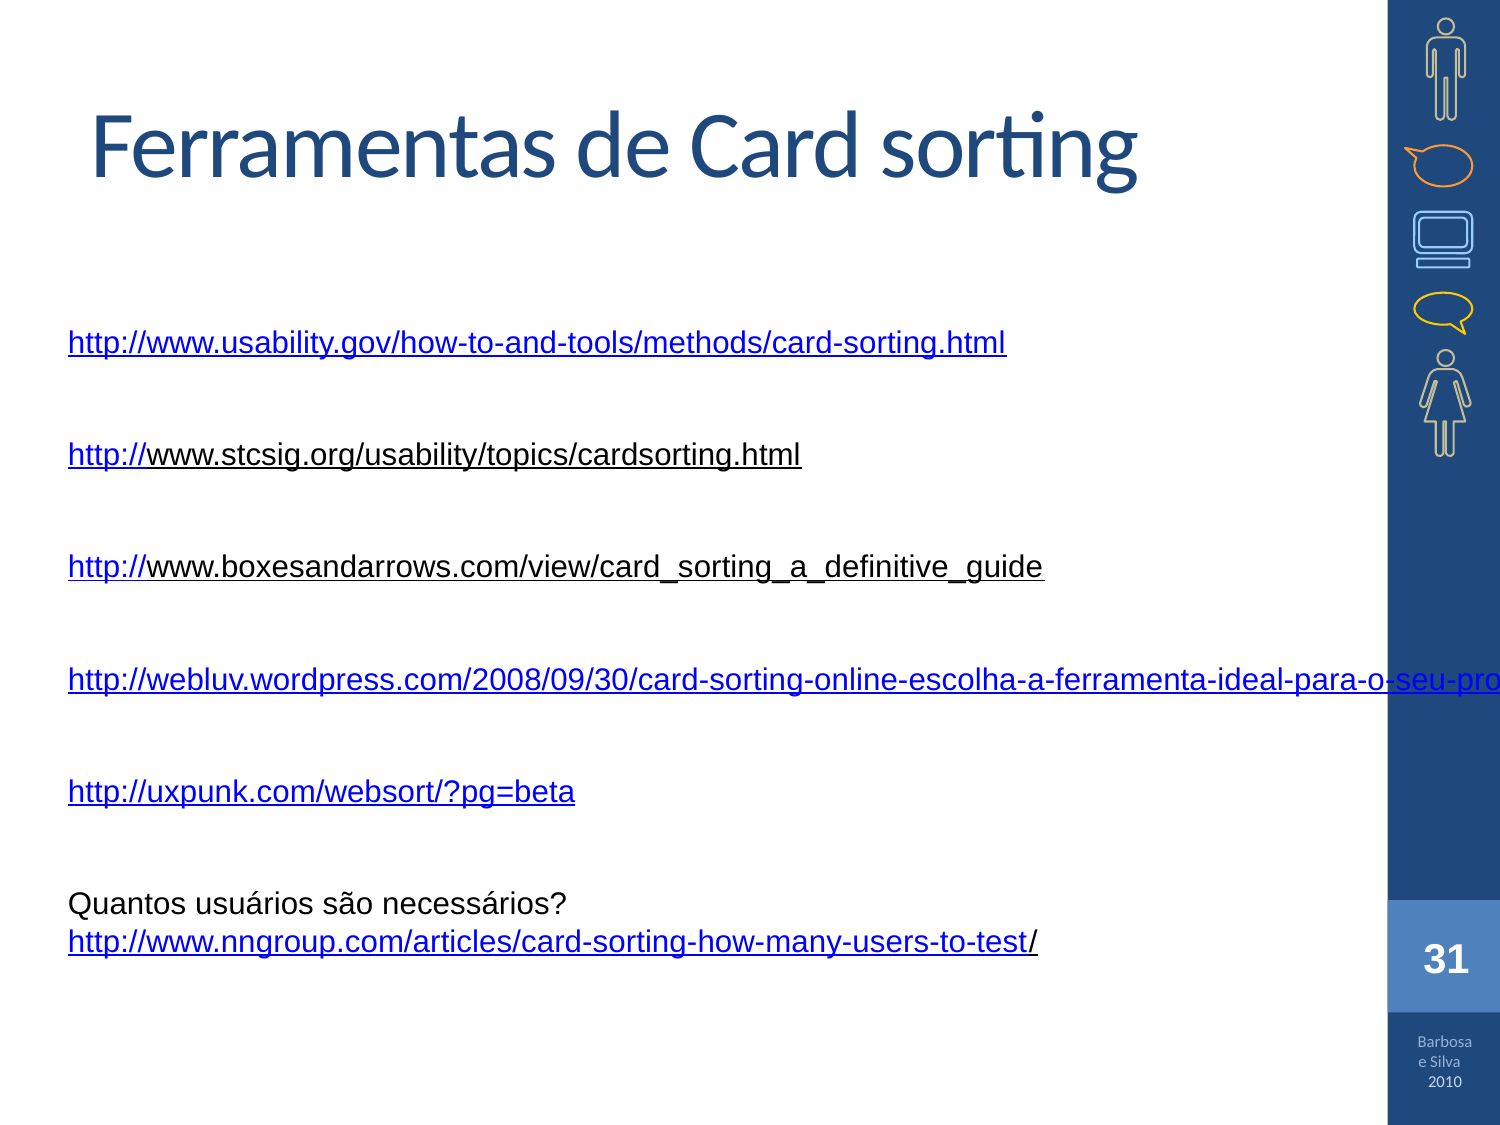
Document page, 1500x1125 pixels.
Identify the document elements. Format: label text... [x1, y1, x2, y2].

text_box http://www.usability.gov/how-to-and-tools/methods/card-sorting.html http://www.stcsig.org/usability/topics/cardsorting.html http://www.boxesandarrows.com/view/card_sorting_a_definitive_guide http://webluv.wordpress.com/2008/09/30/card-sorting-online-escolha-a-ferramenta-ideal-para-o-seu-projeto/ http://uxpunk.com/websort/?pg=beta Quantos usuários são necessários? http://www.nngroup.com/articles/card-sorting-how-many-users-to-test/ [53, 314, 1500, 1041]
title Ferramentas de Card sorting [75, 45, 1325, 233]
